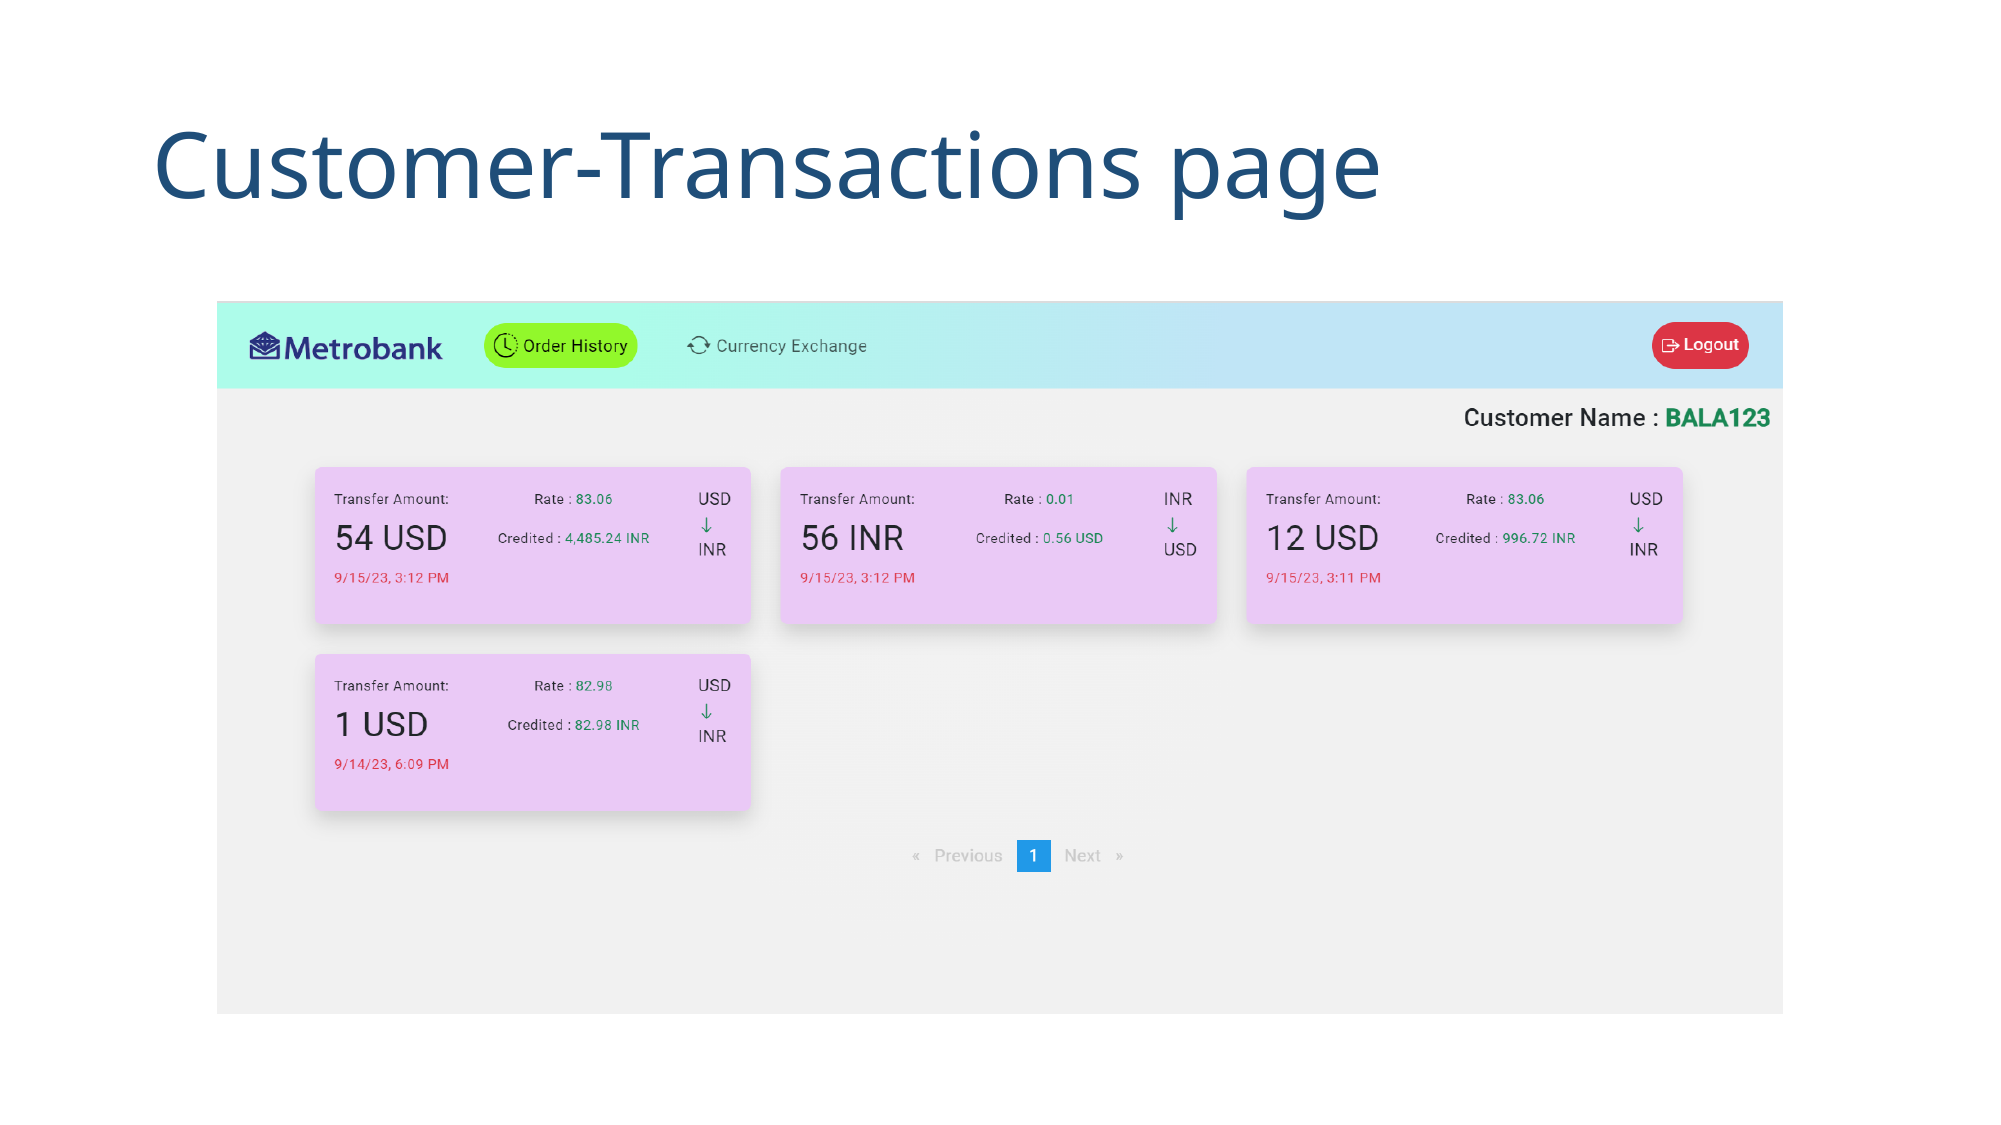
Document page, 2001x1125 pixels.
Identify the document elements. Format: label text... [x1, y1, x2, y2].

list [217, 299, 1783, 1014]
title Customer-Transactions page [137, 59, 1863, 278]
